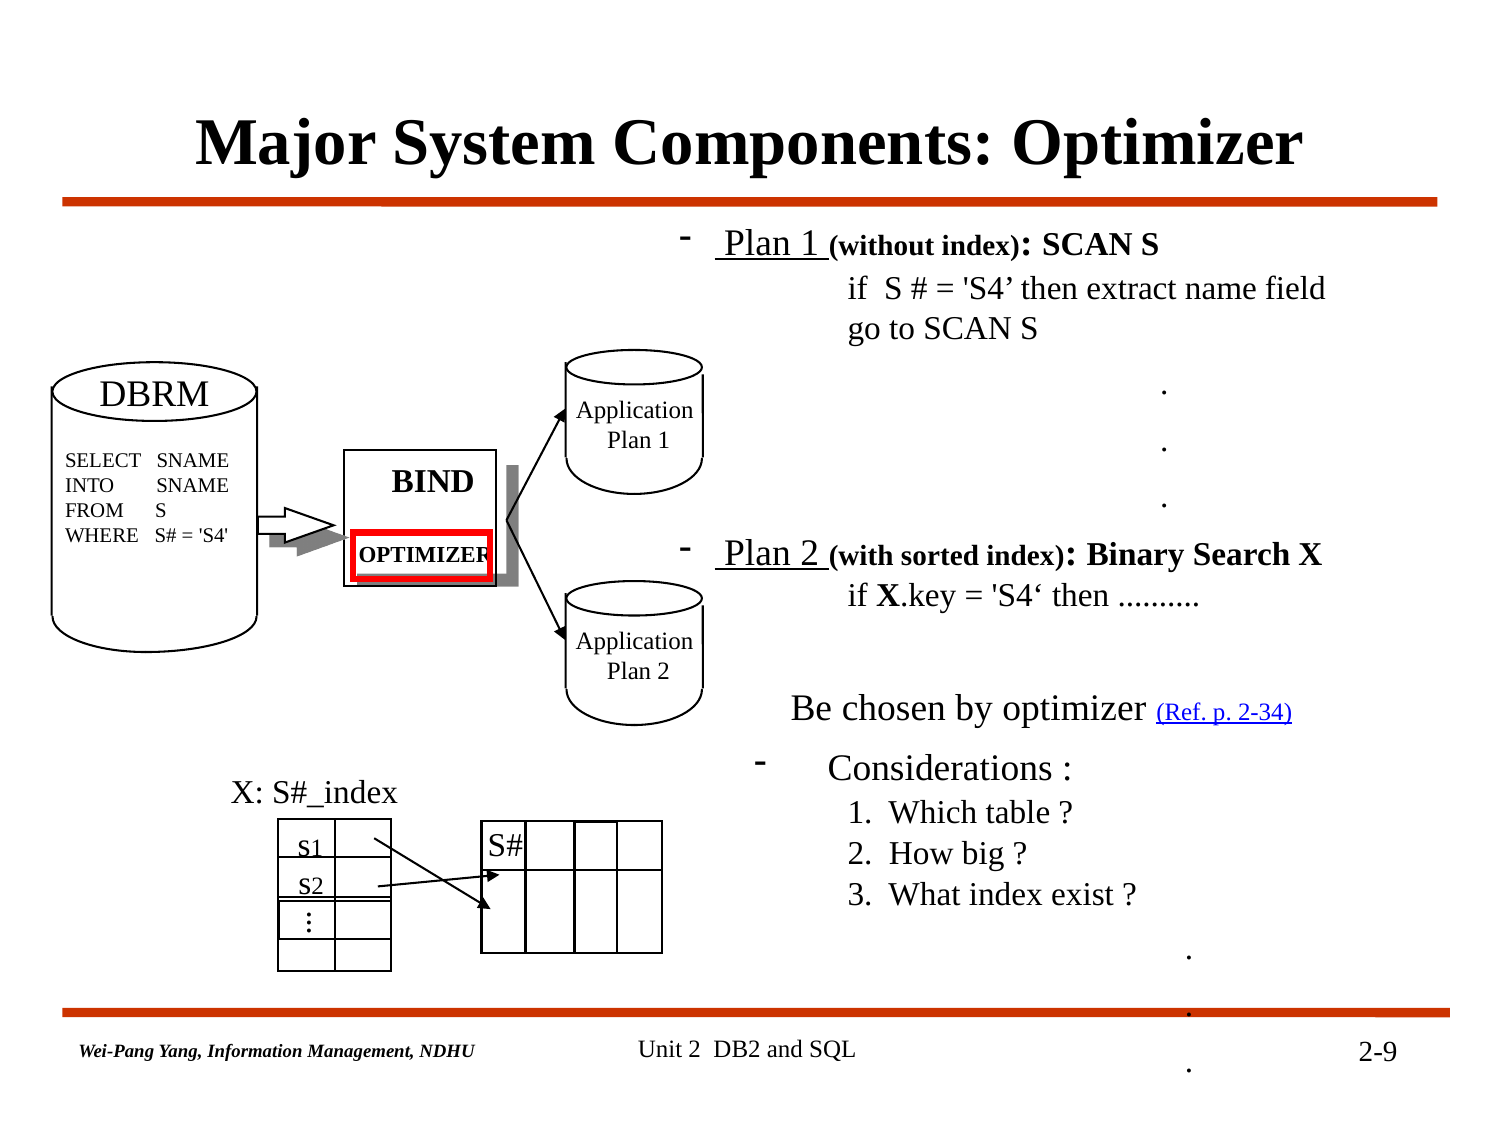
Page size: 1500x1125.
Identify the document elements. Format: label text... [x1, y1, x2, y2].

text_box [49, 349, 763, 726]
title Major System Components: Optimizer [137, 75, 1363, 200]
footer Unit 2 DB2 and SQL [512, 1025, 988, 1100]
text_box Plan 1 (without index): SCAN S if S # = 'S4’ then extract name field go to SCAN S . . . Plan 2 (with sorted index): Binary Search X if X.key = 'S4‘ then .......... Be chosen by optimizer (Ref. p. 2-34) Considerations : 1. Which table ? 2. How big ? 3. What index exist ? . . . [474, 215, 1463, 1125]
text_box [215, 762, 663, 972]
